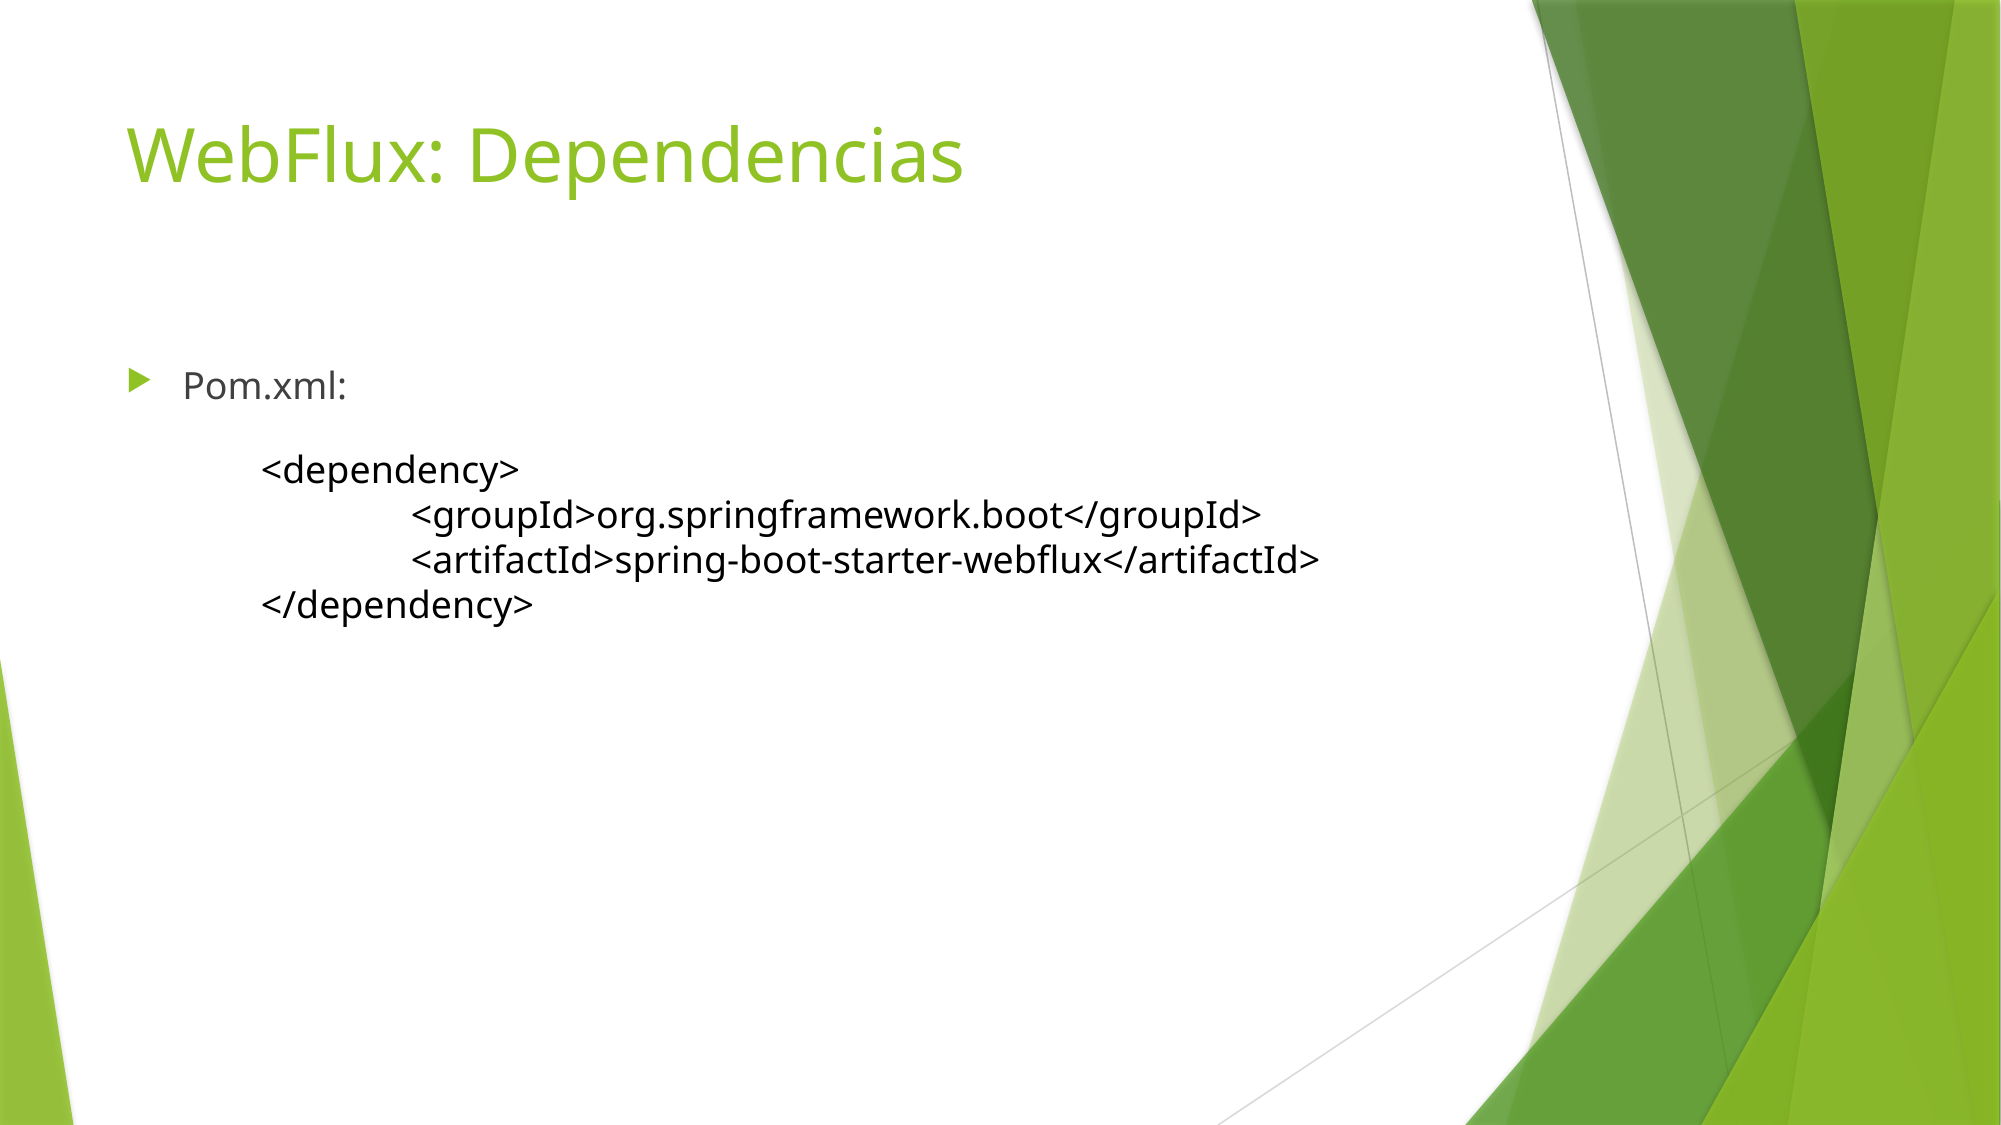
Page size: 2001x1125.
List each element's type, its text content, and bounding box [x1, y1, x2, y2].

list Pom.xml: [111, 354, 1522, 545]
title WebFlux: Dependencias [111, 99, 1522, 317]
text_box <dependency> <groupId>org.springframework.boot</groupId> <artifactId>spring-boot-starter-webflux</artifactId> </dependency> [246, 438, 1376, 634]
